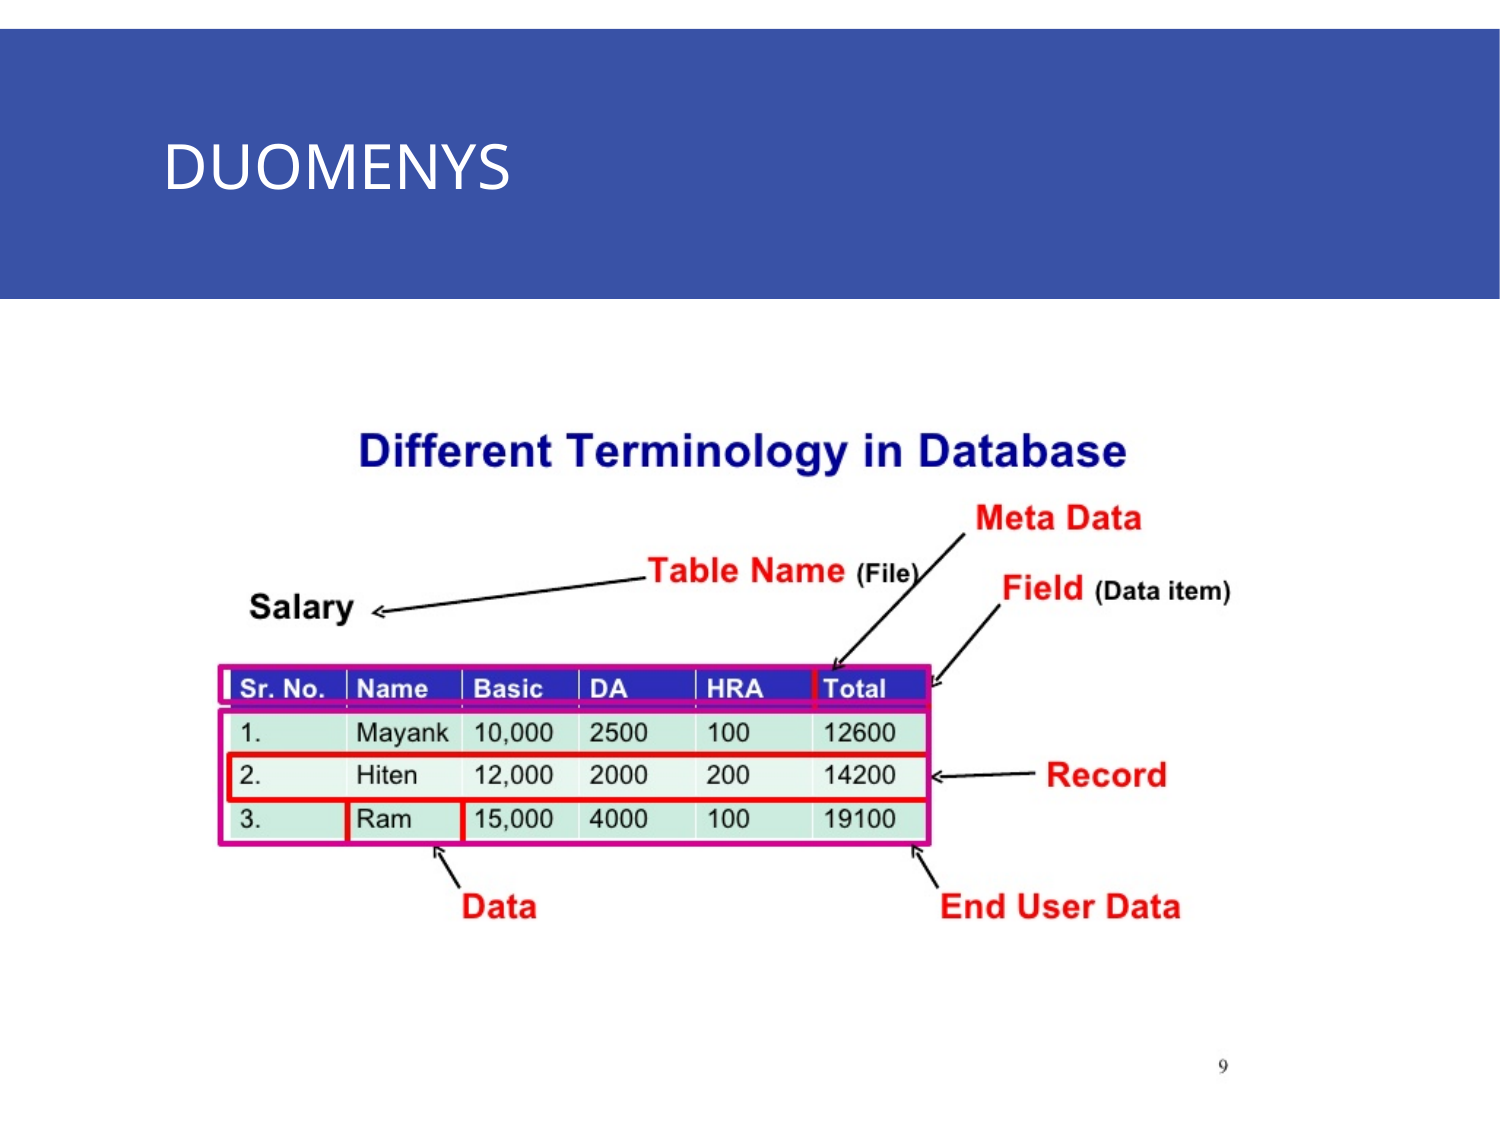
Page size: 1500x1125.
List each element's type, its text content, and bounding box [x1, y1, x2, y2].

title Duomenys [147, 46, 1352, 294]
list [212, 312, 1276, 1110]
